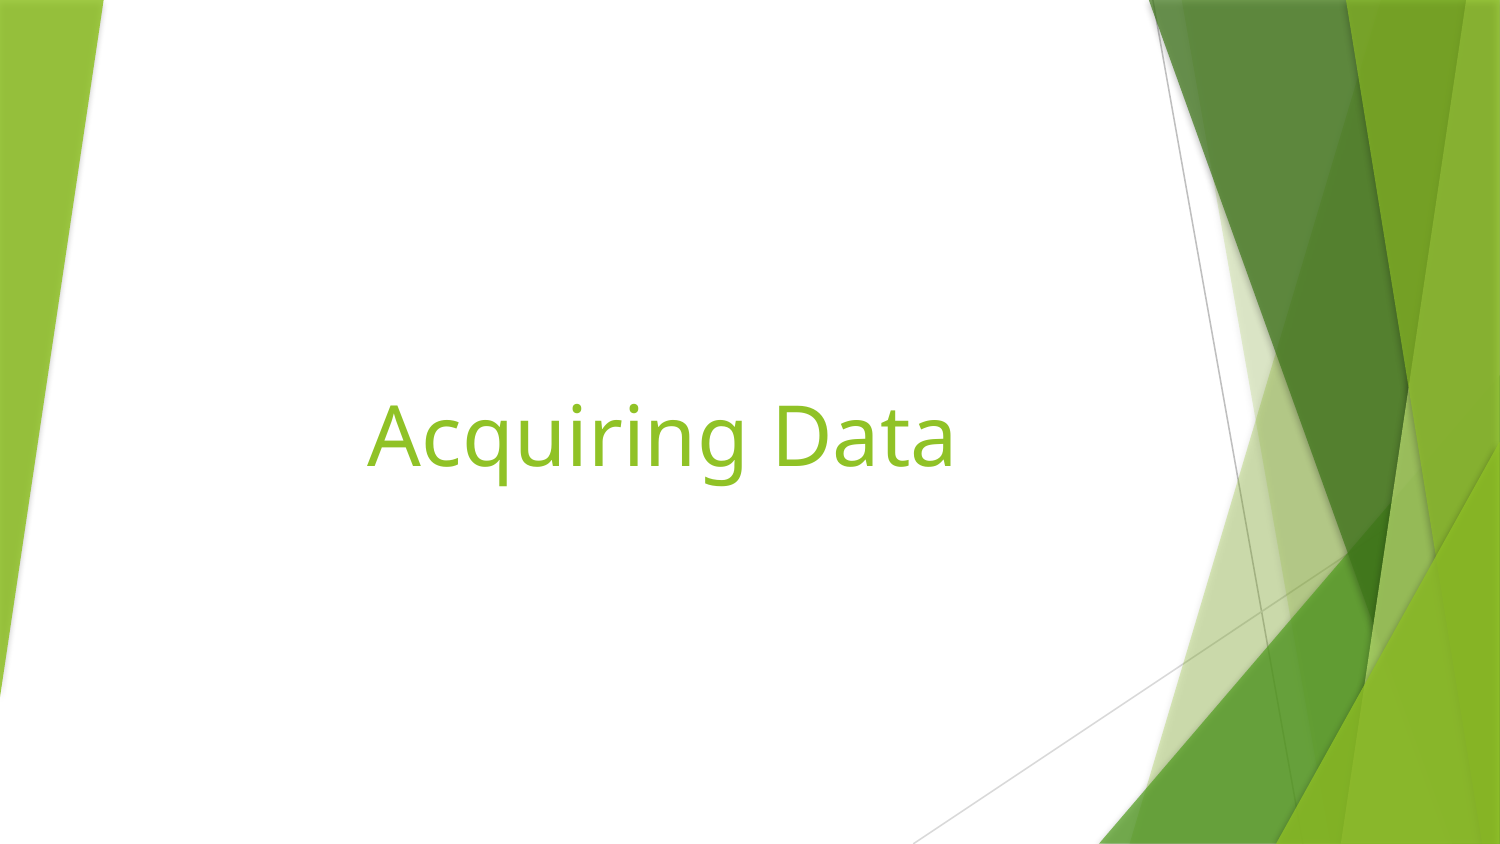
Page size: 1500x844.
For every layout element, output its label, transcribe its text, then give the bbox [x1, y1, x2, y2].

title Acquiring Data [185, 295, 1141, 499]
